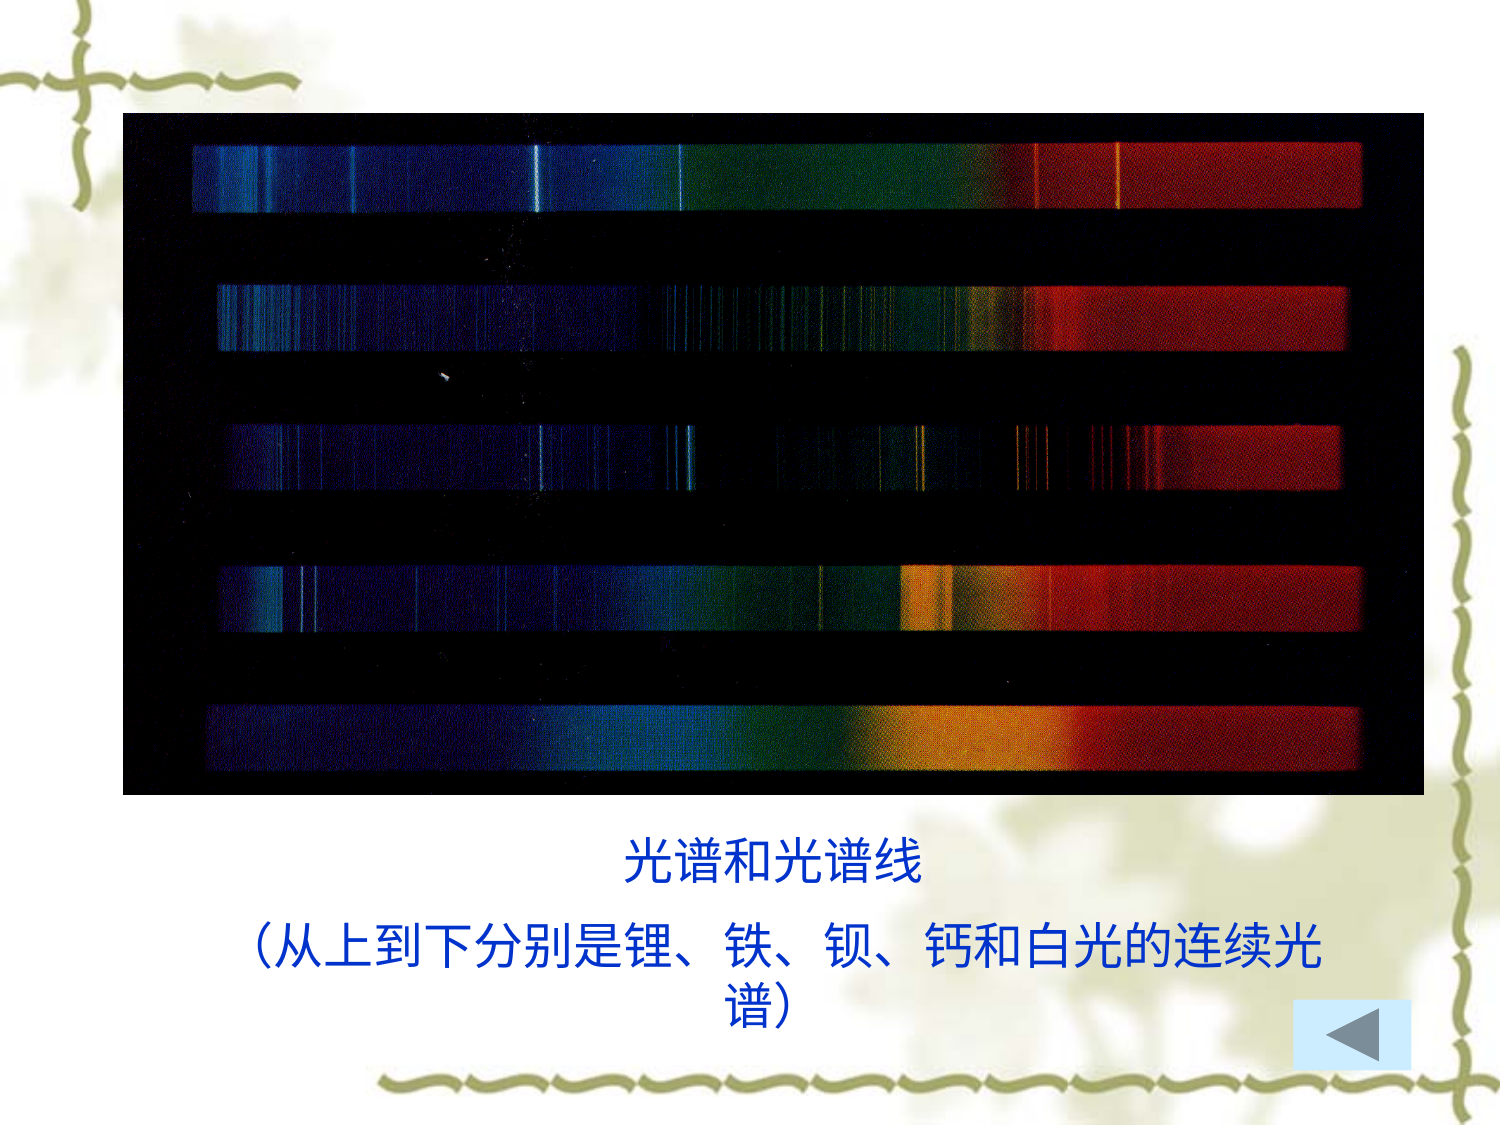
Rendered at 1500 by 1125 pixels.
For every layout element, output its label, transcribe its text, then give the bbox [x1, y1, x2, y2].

text_box 光谱和光谱线 （从上到下分别是锂、铁、钡、钙和白光的连续光谱） [171, 822, 1376, 1043]
picture [0, 0, 1500, 1125]
text_box [1293, 999, 1412, 1071]
